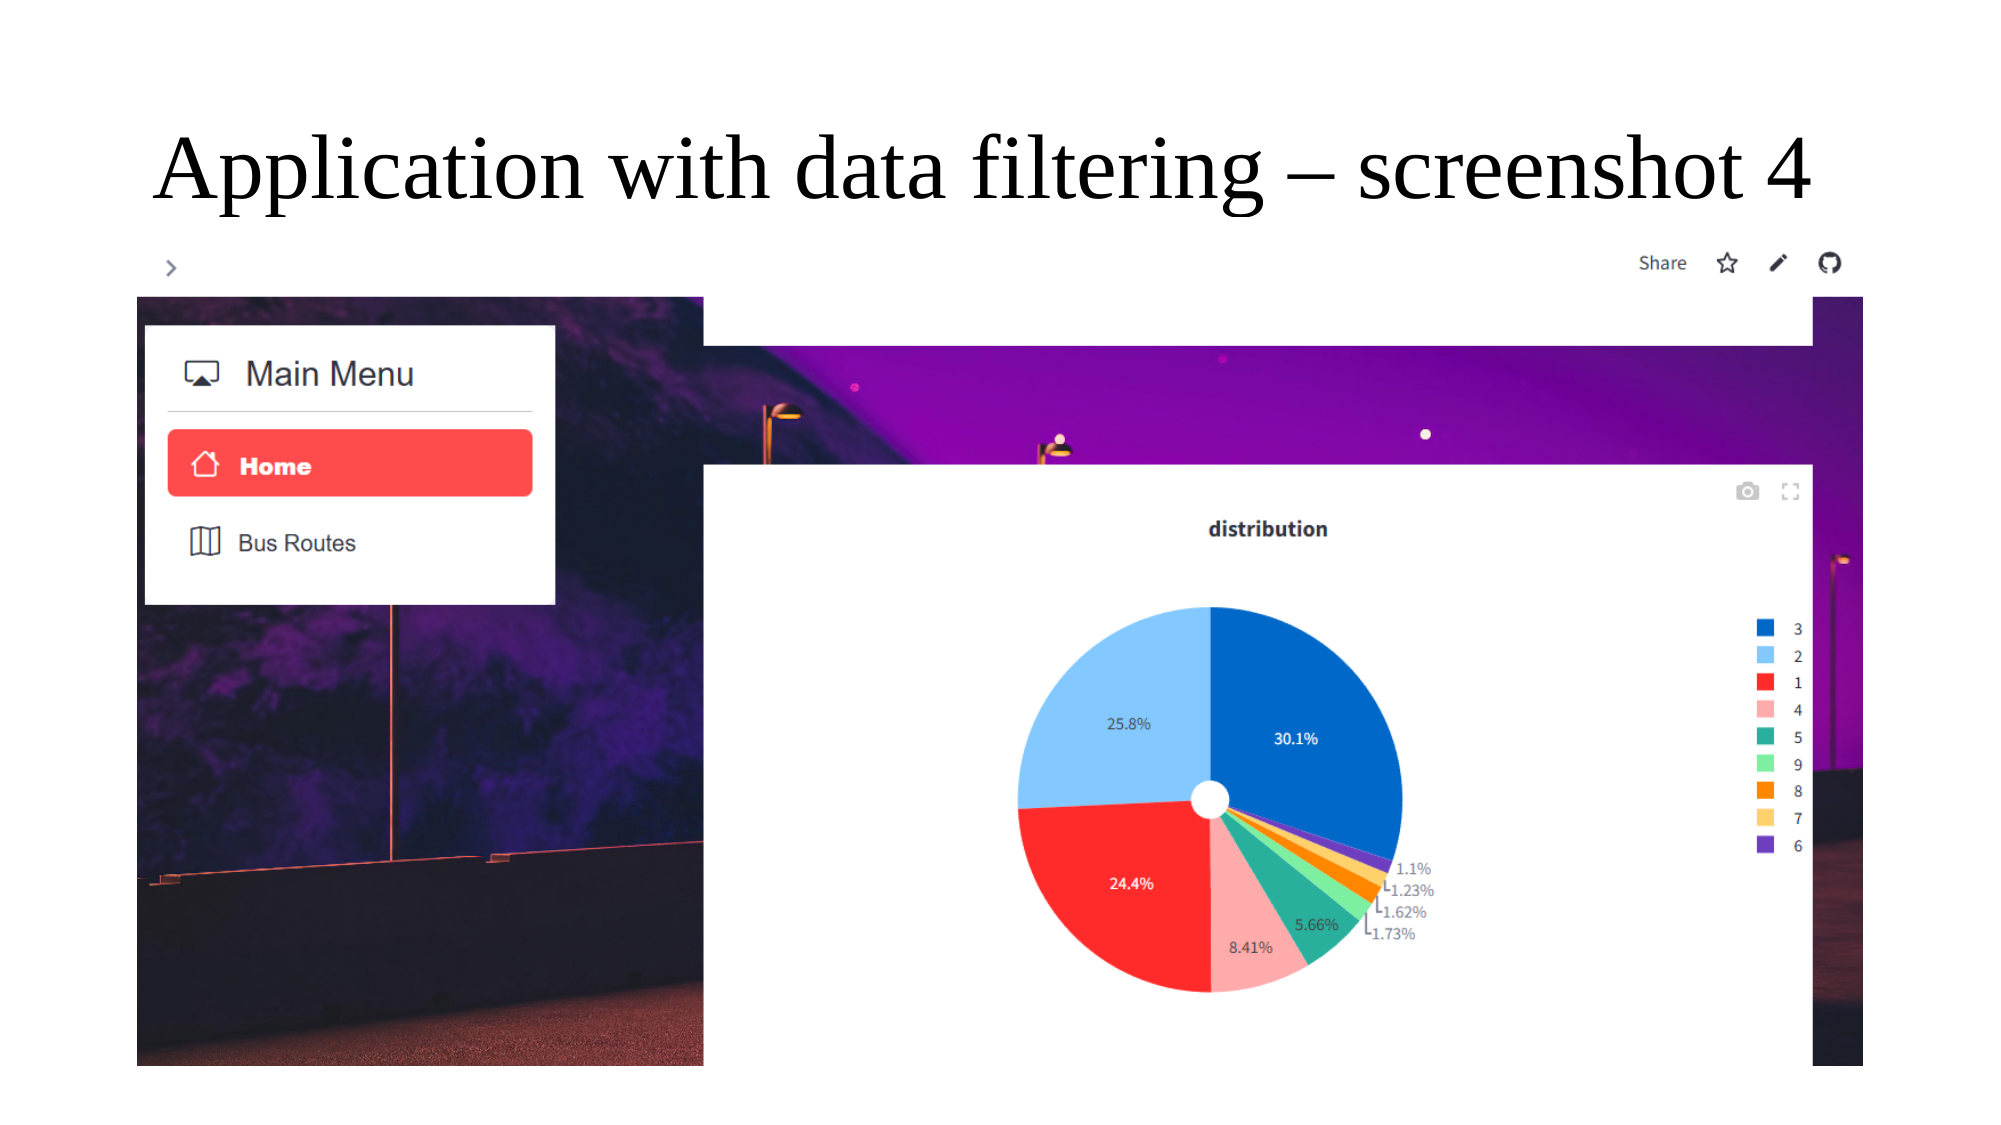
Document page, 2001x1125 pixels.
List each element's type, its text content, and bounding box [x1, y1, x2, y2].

title Application with data filtering – screenshot 4 [137, 59, 1863, 217]
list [137, 217, 1863, 1066]
